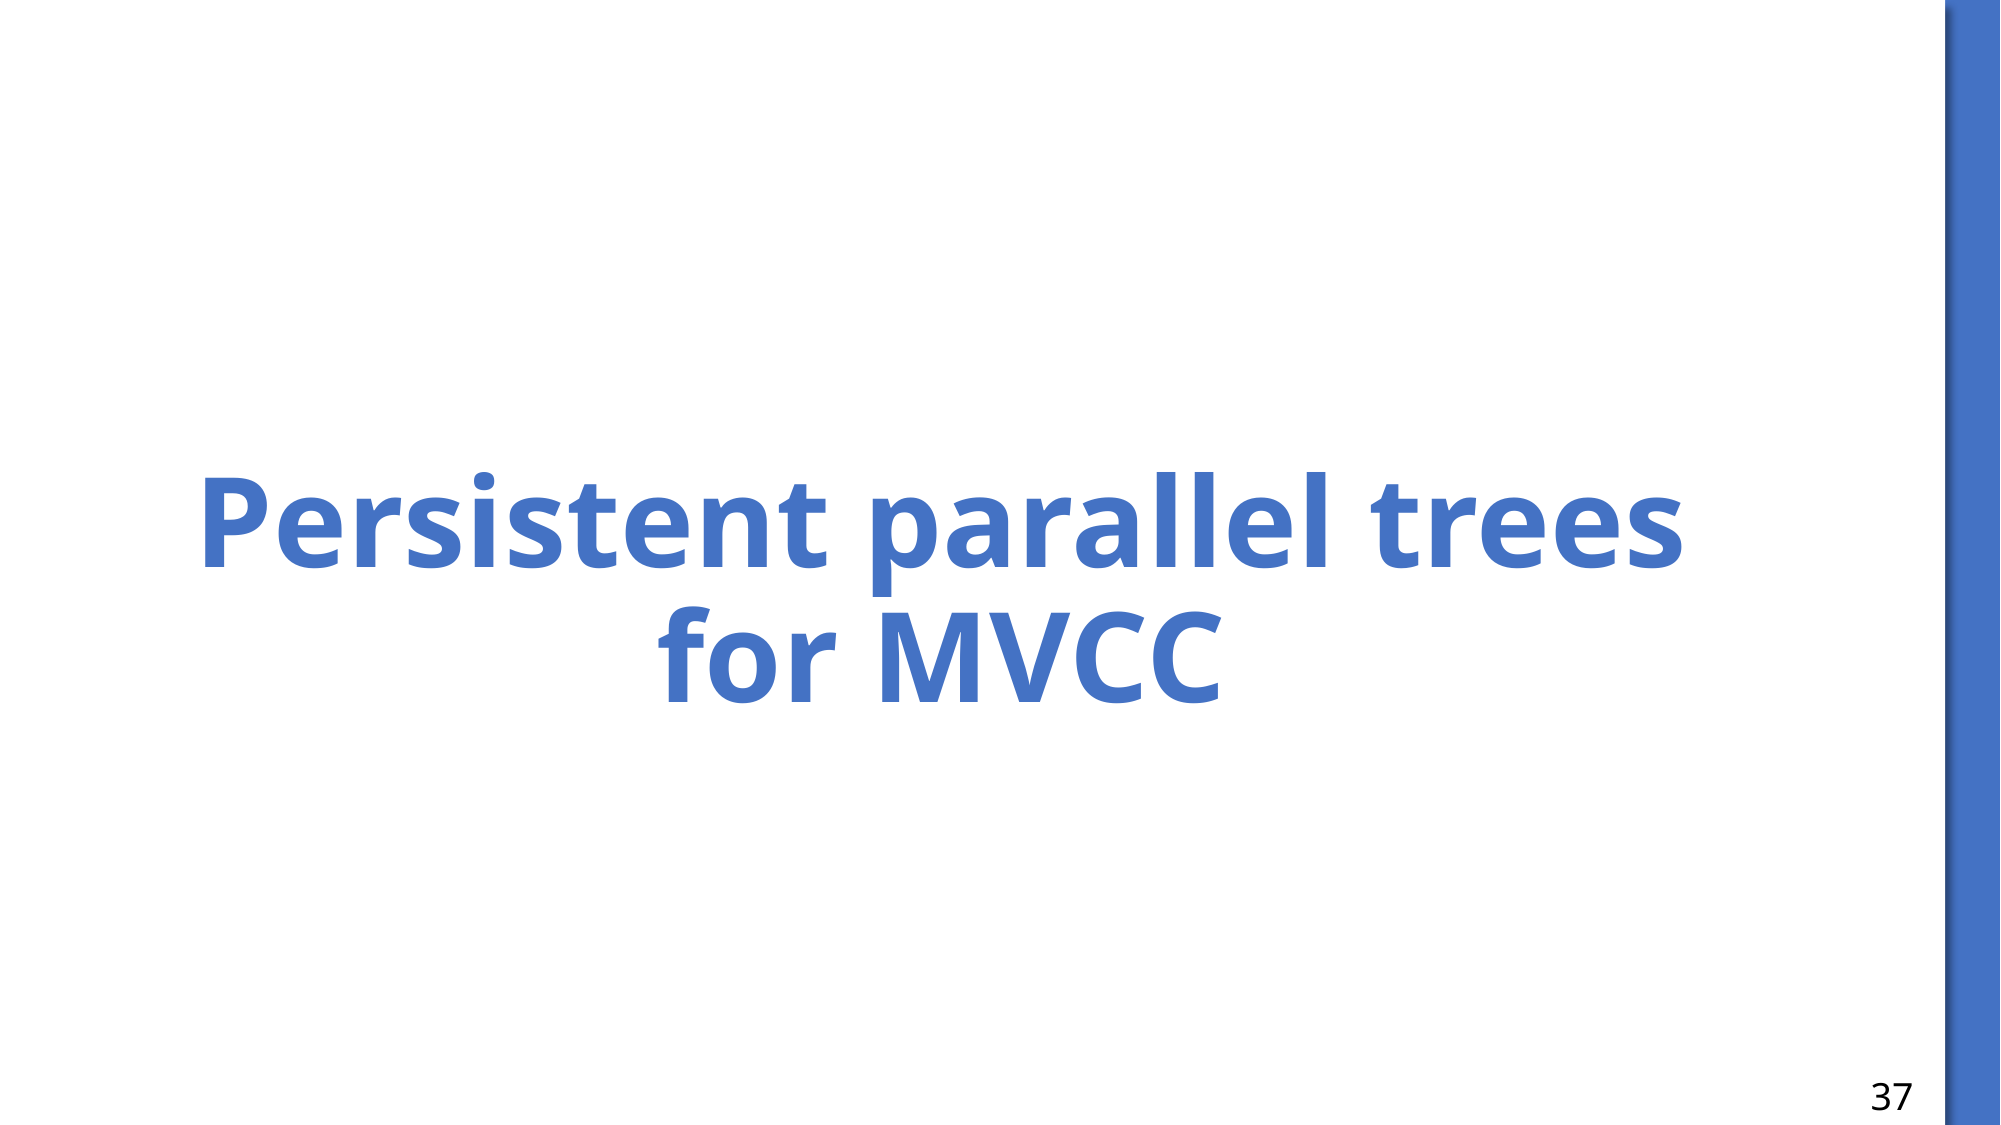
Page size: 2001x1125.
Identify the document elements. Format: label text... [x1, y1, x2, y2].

title Persistent parallel trees for MVCC [83, 24, 1800, 738]
slide_number 37 [1855, 1065, 1985, 1125]
